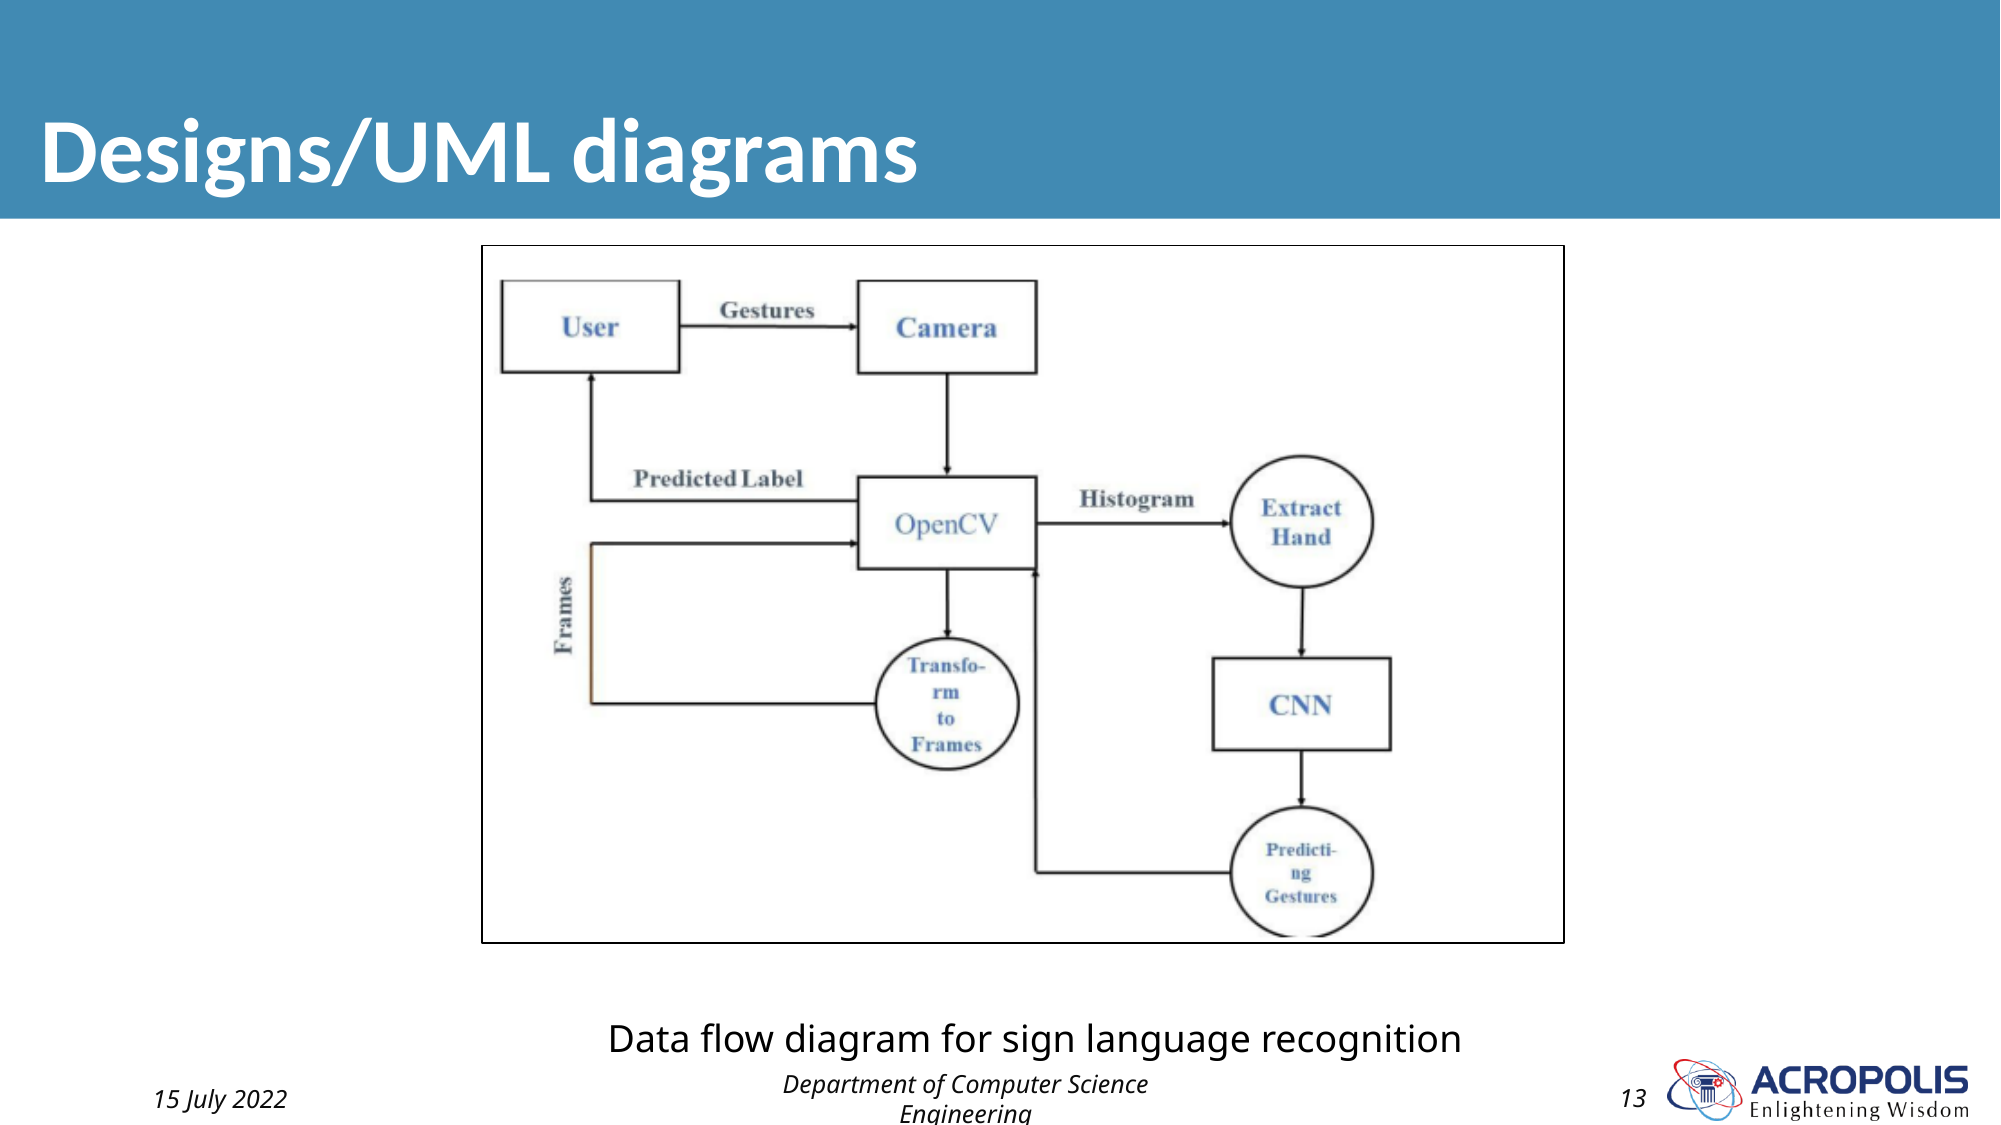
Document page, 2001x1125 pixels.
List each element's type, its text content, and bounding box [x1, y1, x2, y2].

slide_number ‹#› [1436, 1076, 1662, 1122]
text_box Data flow diagram for sign language recognition [482, 1007, 1589, 1068]
footer Department of Computer Science Engineering [703, 1076, 1229, 1122]
picture [1667, 1059, 1968, 1121]
title Designs/UML diagrams [25, 0, 1974, 214]
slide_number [137, 1076, 663, 1122]
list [482, 245, 1564, 943]
